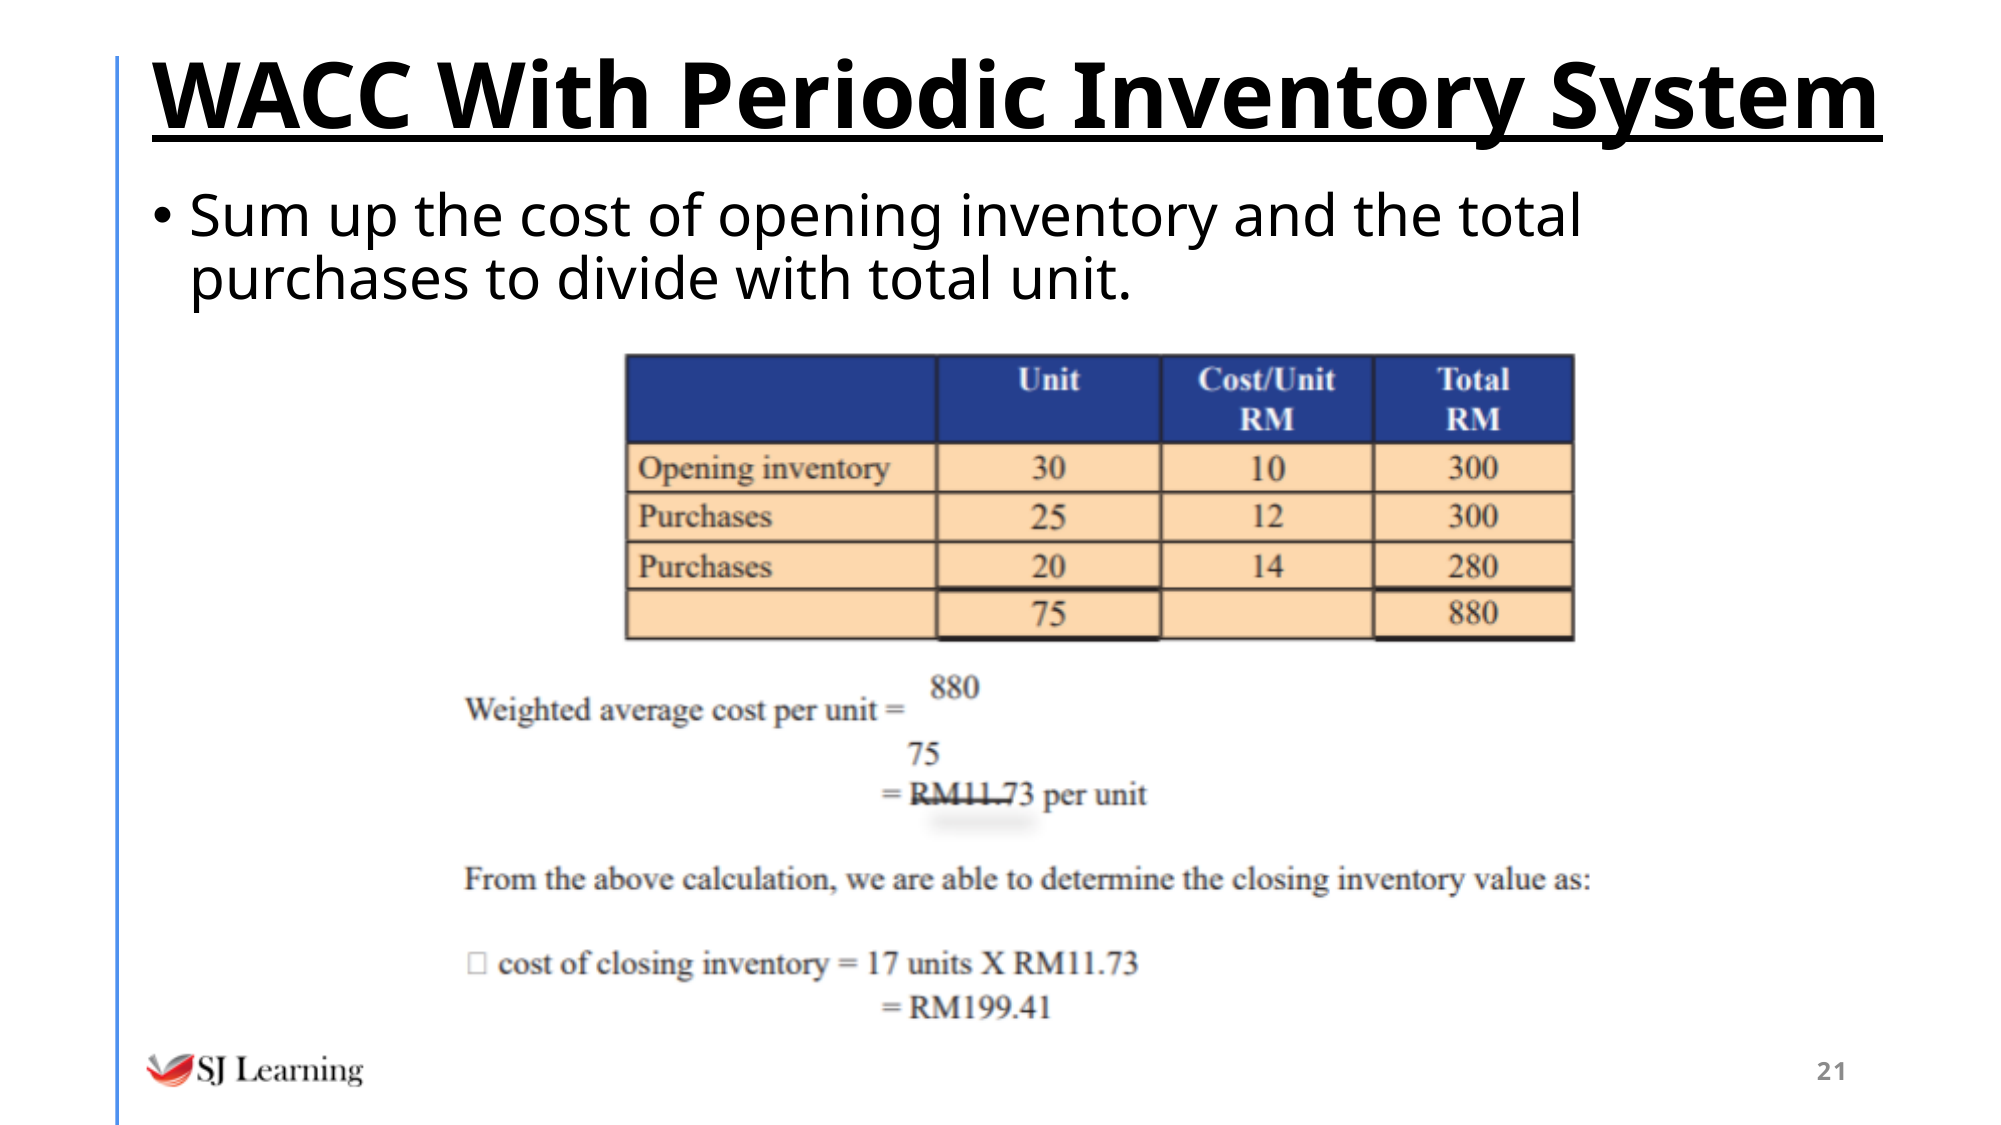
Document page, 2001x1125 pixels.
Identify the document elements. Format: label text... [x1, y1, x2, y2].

picture [137, 1044, 377, 1101]
slide_number 21 [1412, 1042, 1863, 1103]
title WACC With Periodic Inventory System [137, 0, 1919, 208]
picture [434, 320, 1622, 1043]
list Sum up the cost of opening inventory and the total purchases to divide with total unit. [137, 178, 1863, 1014]
